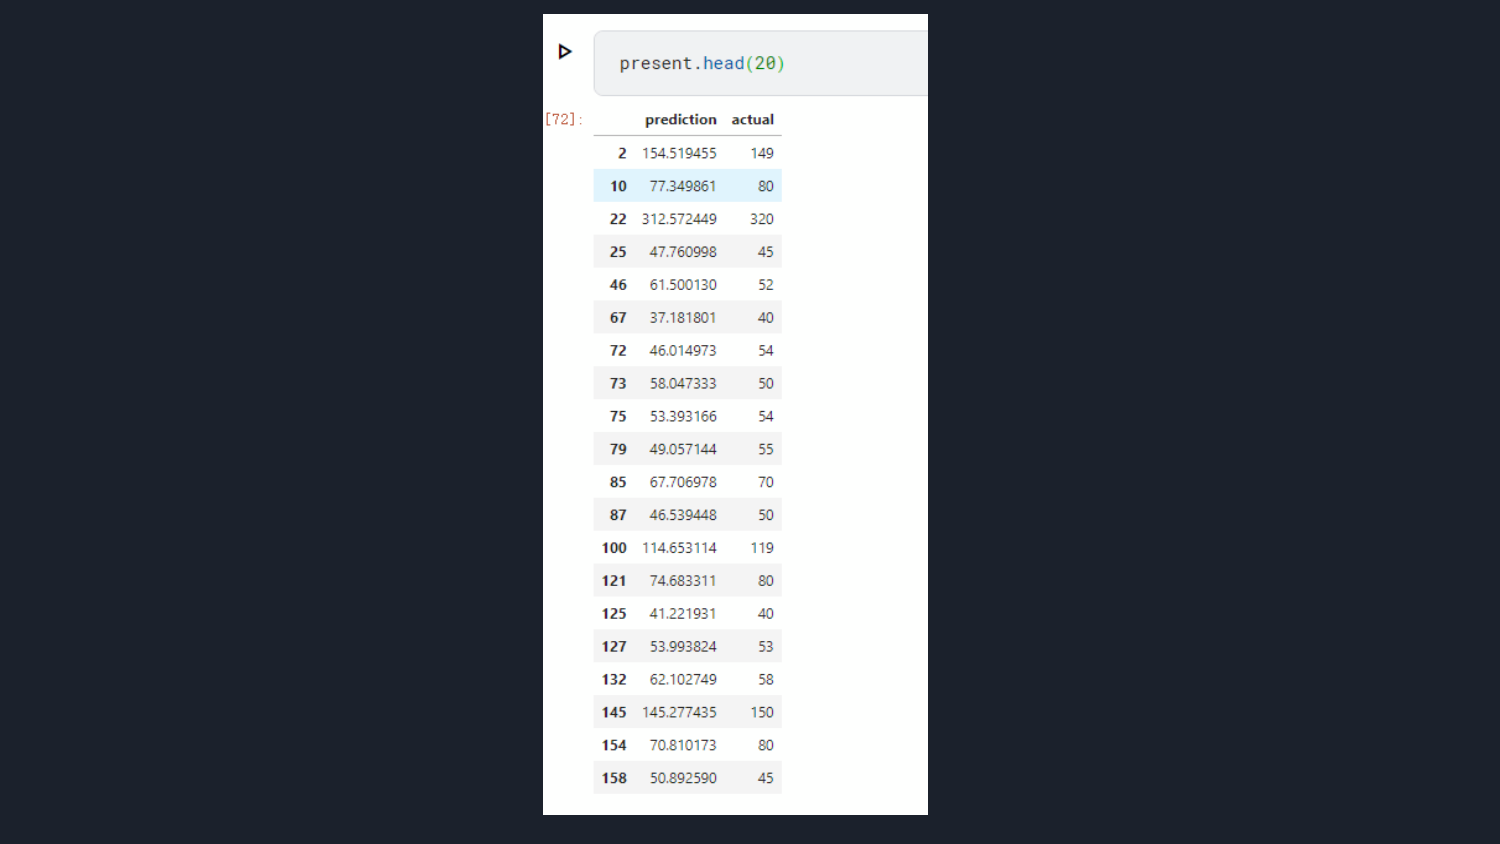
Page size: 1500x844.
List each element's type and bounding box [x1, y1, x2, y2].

picture [542, 14, 929, 816]
